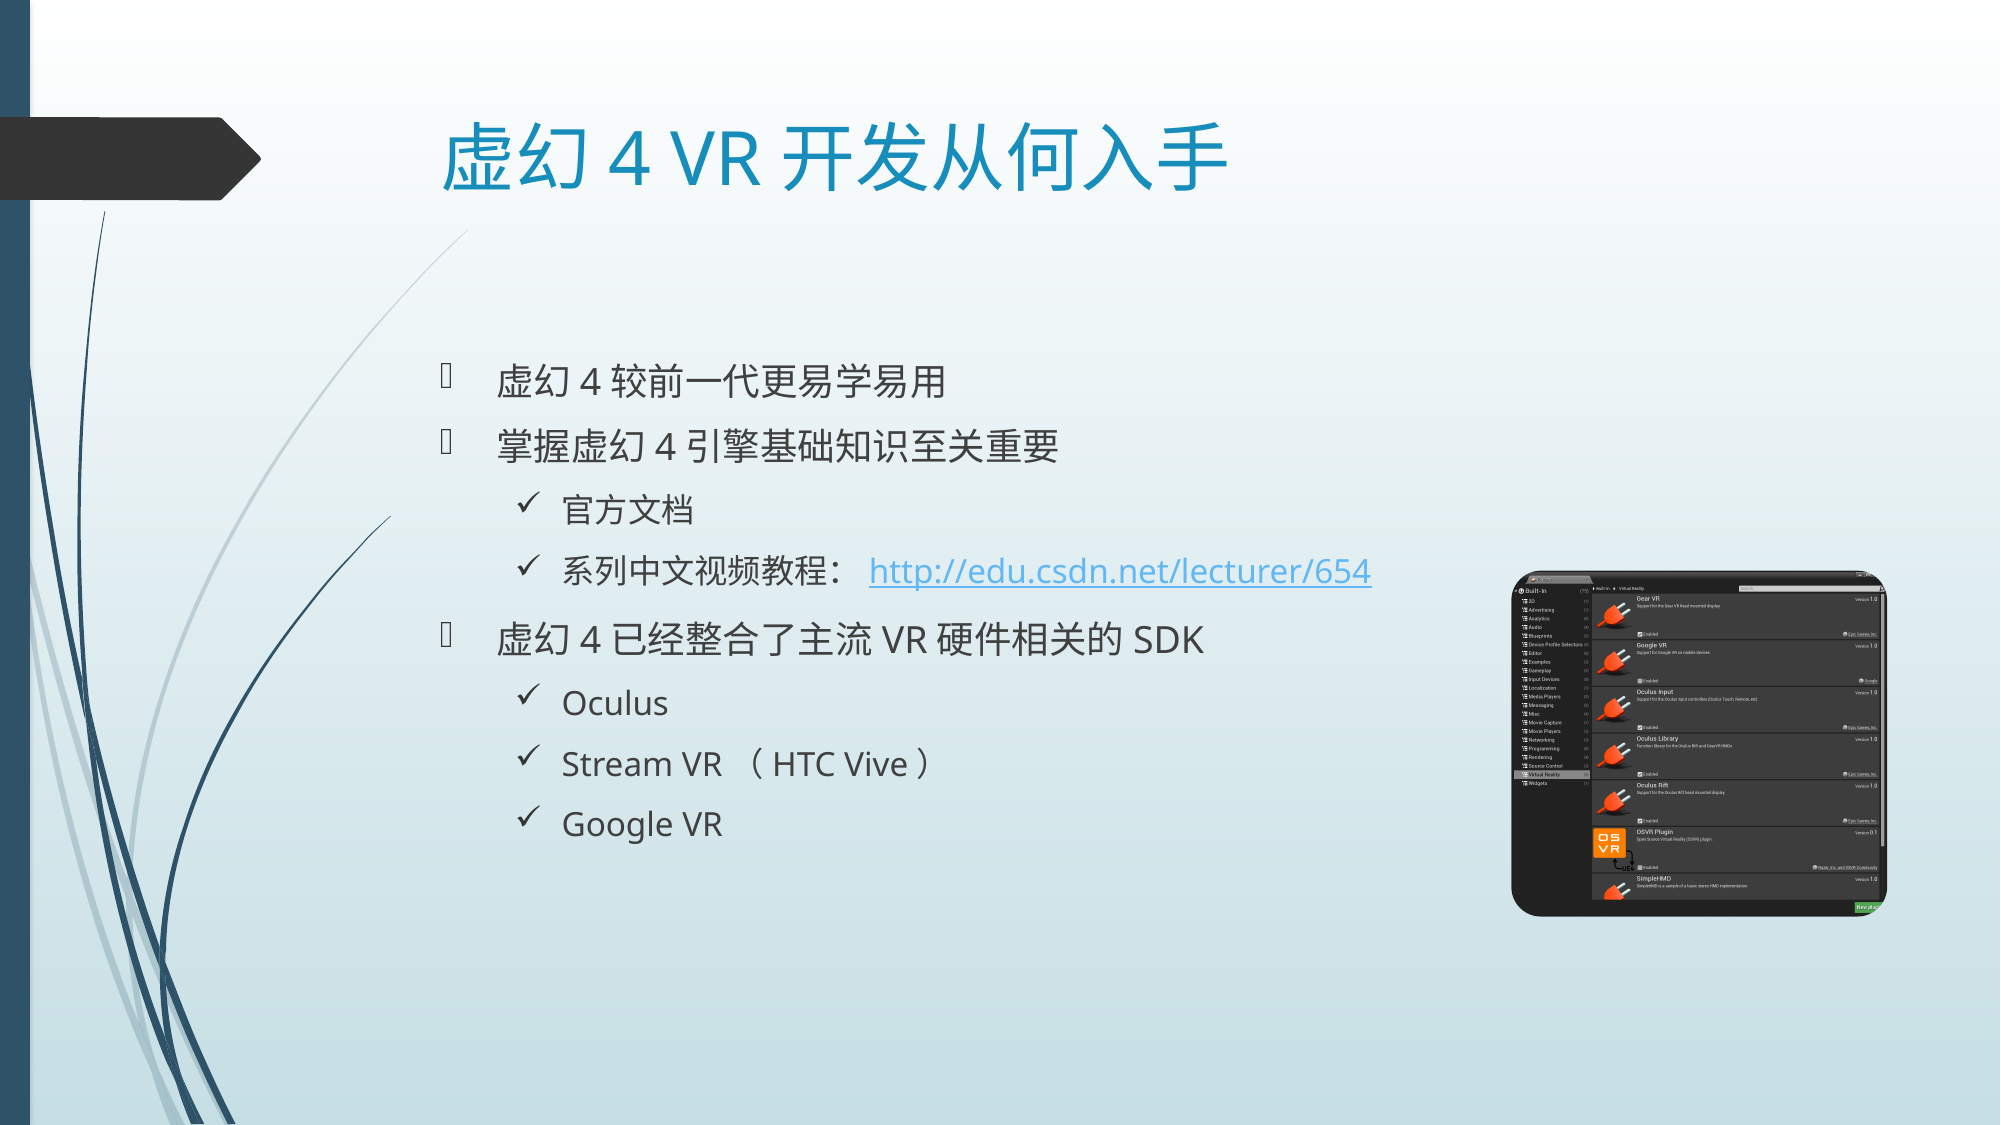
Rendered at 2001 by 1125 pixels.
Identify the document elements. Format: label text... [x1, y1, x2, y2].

picture [1511, 570, 1888, 917]
title 虚幻4 VR开发从何入手 [425, 102, 1888, 313]
list 虚幻4较前一代更易学易用 掌握虚幻4引擎基础知识至关重要 官方文档 系列中文视频教程：http://edu.csdn.net/lecturer/654 虚幻4已经整合了主流VR硬件相关的SDK Oculus Stream VR（HTC Vive） Google VR [424, 350, 1888, 970]
